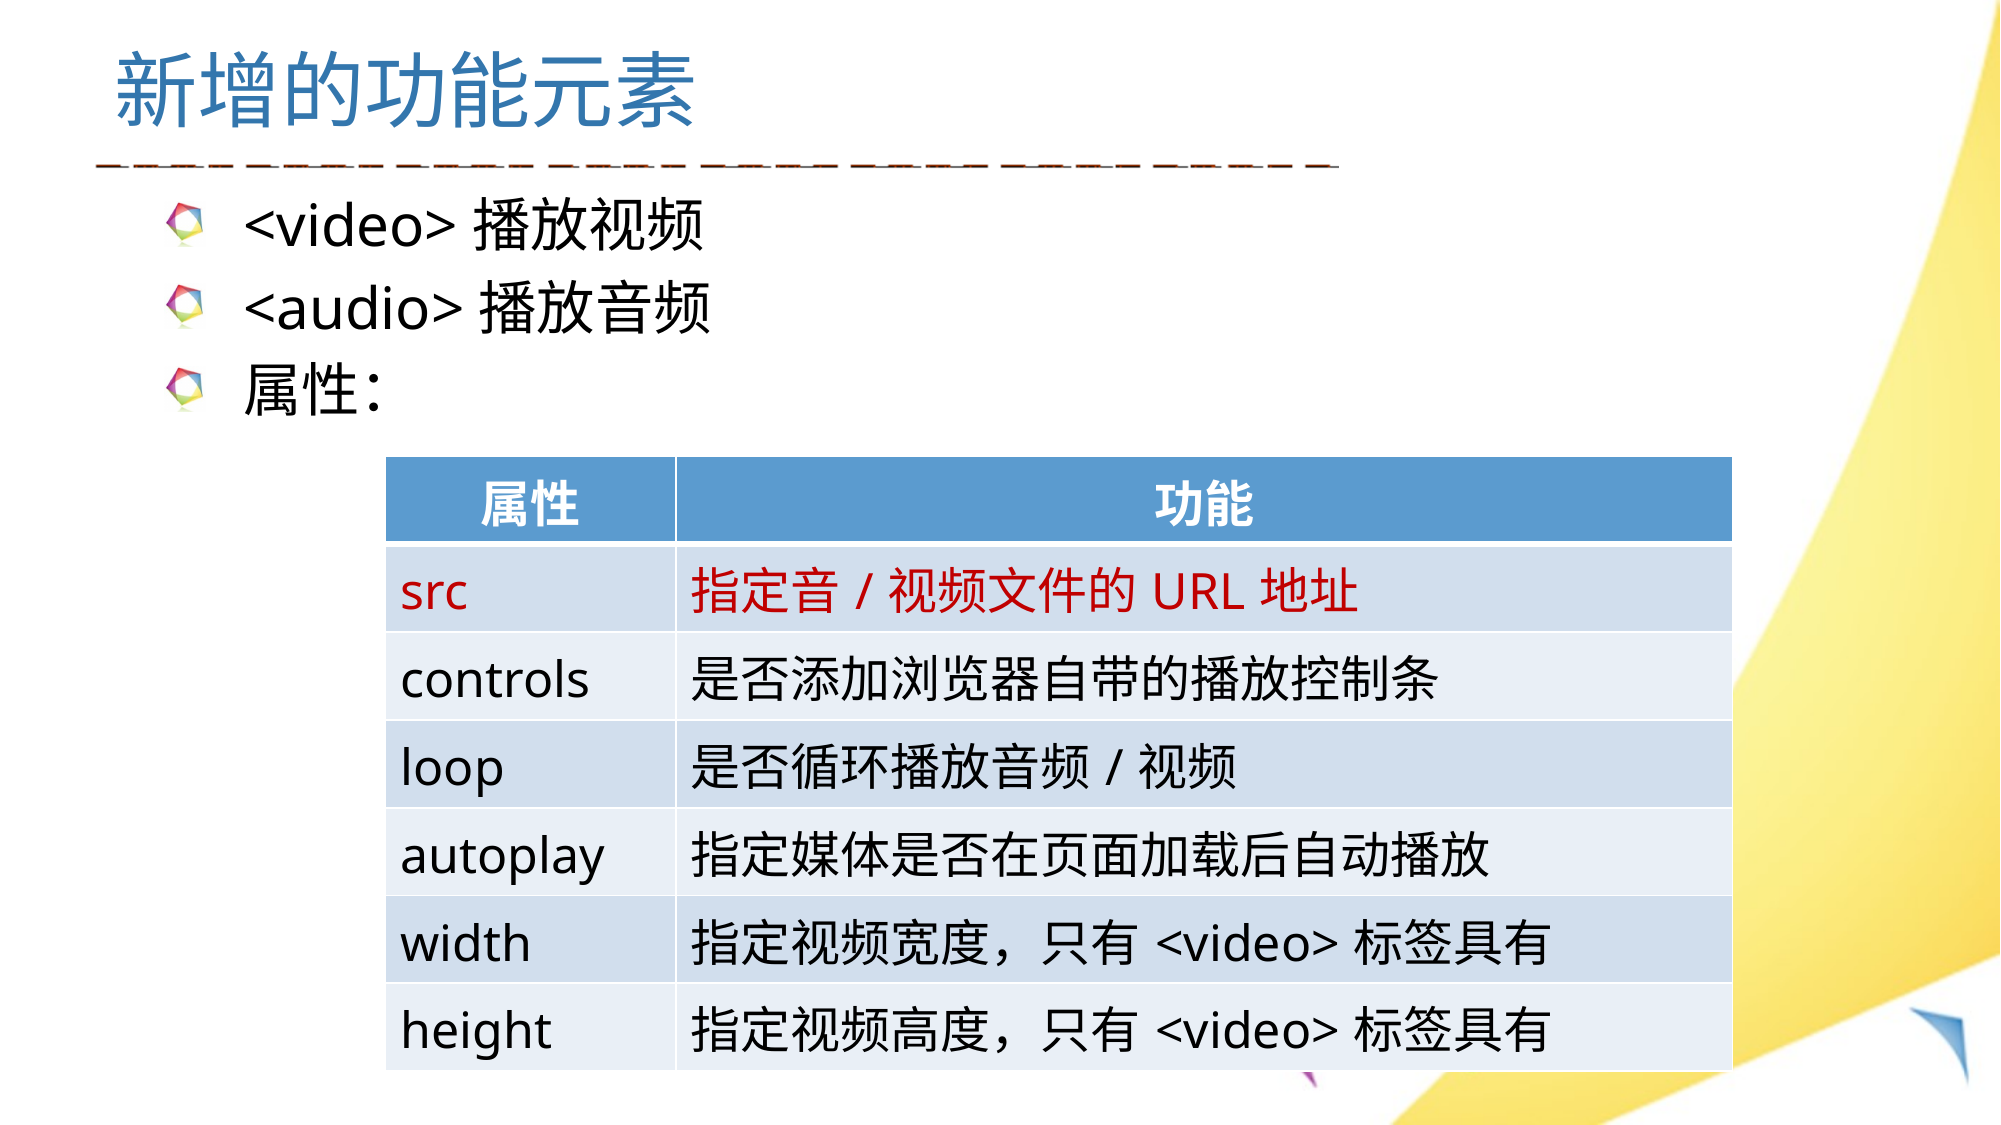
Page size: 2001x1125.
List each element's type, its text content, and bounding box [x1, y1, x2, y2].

table_cell 指定视频宽度，只有<video>标签具有 [677, 896, 1732, 982]
table_cell height [386, 984, 675, 1070]
table_cell 指定媒体是否在页面加载后自动播放 [677, 809, 1732, 895]
table_cell 是否添加浏览器自带的播放控制条 [677, 633, 1732, 719]
picture [164, 366, 206, 412]
picture [164, 283, 206, 329]
text_box 新增的功能元素 [99, 31, 1707, 146]
picture [88, 0, 2000, 1125]
list <video>播放视频 <audio>播放音频 属性： [149, 181, 1586, 943]
table_cell 指定视频高度，只有<video>标签具有 [677, 984, 1732, 1070]
table_cell src [386, 547, 675, 631]
table_cell loop [386, 721, 675, 807]
table_header 功能 [677, 457, 1732, 541]
table_cell controls [386, 633, 675, 719]
table_header 属性 [386, 457, 675, 541]
table_cell width [386, 896, 675, 982]
picture [164, 201, 206, 247]
table_cell 是否循环播放音频/视频 [677, 721, 1732, 807]
table_cell 指定音/视频文件的URL地址 [677, 547, 1732, 631]
table_cell autoplay [386, 809, 675, 895]
